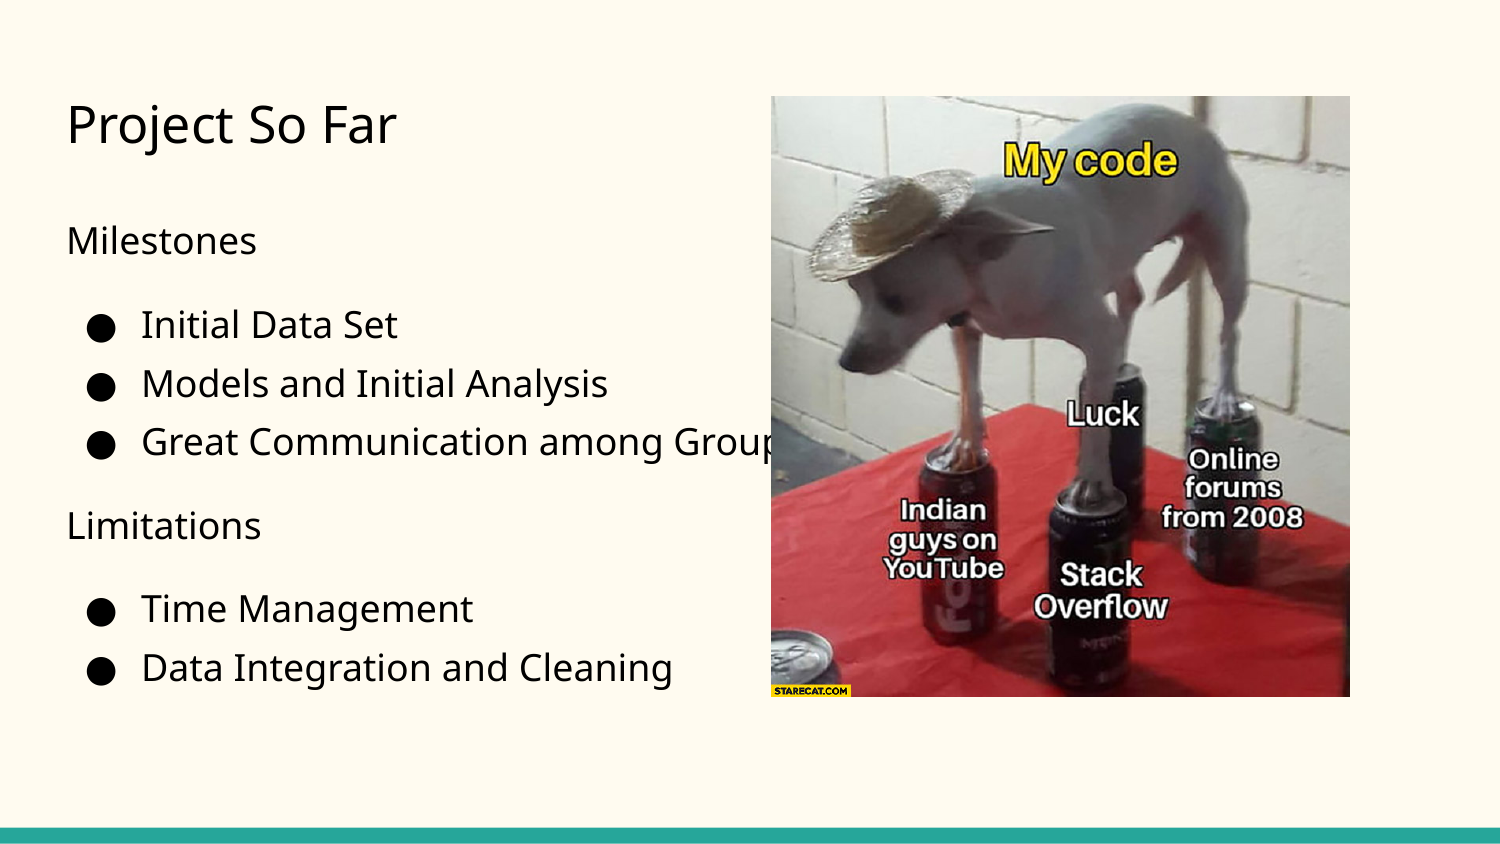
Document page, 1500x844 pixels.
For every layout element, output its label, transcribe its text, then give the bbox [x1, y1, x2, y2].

list Milestones Initial Data Set Models and Initial Analysis Great Communication among Group Limitations Time Management Data Integration and Cleaning [51, 192, 1449, 750]
picture [771, 95, 1350, 697]
title Project So Far [51, 72, 1449, 174]
